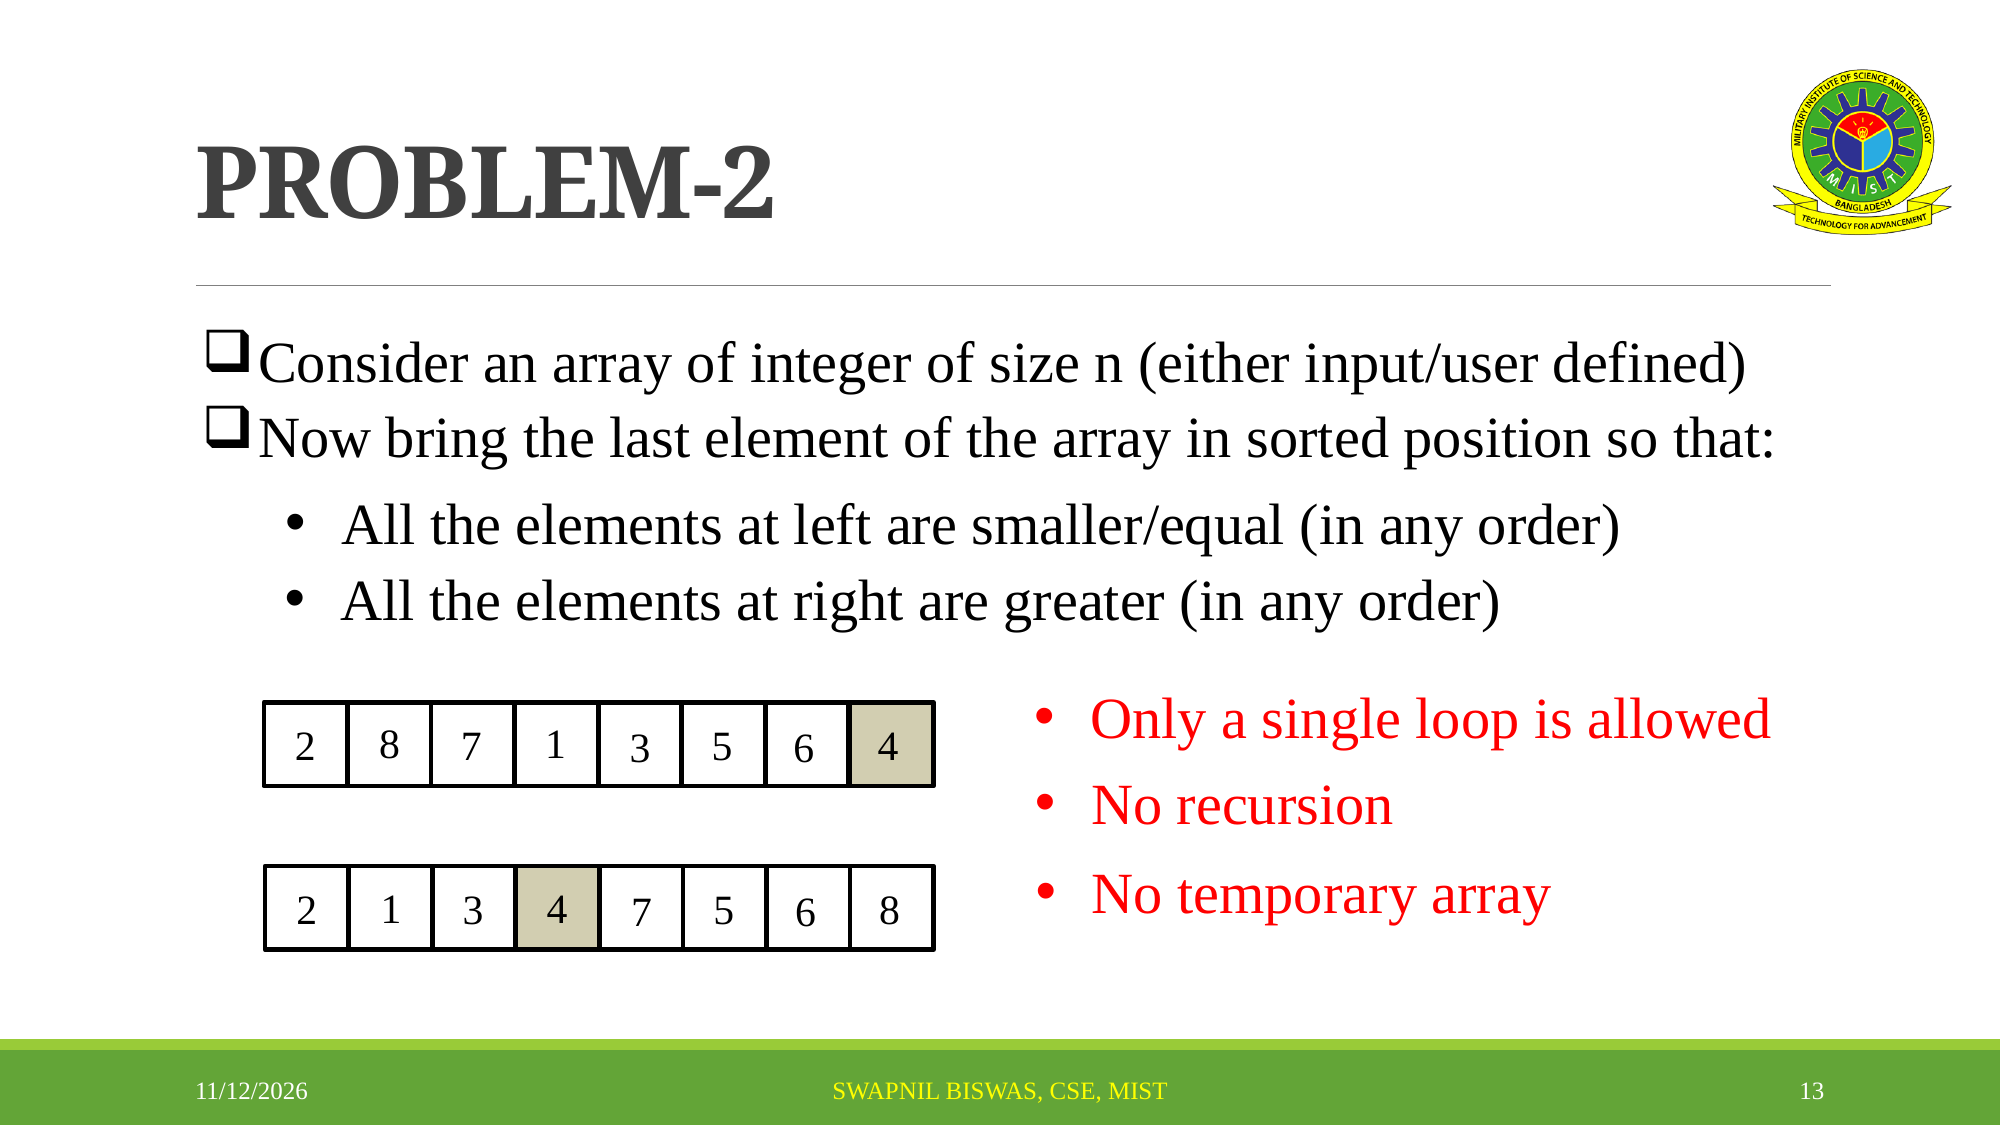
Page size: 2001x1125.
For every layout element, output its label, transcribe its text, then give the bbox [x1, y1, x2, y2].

text_box [597, 701, 680, 787]
text_box [764, 701, 848, 787]
text_box [431, 865, 514, 951]
text_box [682, 865, 765, 951]
text_box 3 [614, 713, 666, 778]
text_box 4 [531, 874, 583, 939]
text_box [347, 865, 431, 951]
text_box No temporary array [1020, 847, 1567, 933]
text_box 8 [364, 709, 416, 775]
text_box [263, 701, 346, 787]
text_box 2 [280, 711, 331, 777]
text_box No recursion [1019, 759, 1409, 844]
text_box [346, 701, 430, 787]
text_box 7 [616, 877, 668, 943]
text_box Only a single loop is allowed [1019, 673, 1788, 758]
text_box [430, 701, 513, 787]
title PROBLEM-2 [180, 8, 1830, 247]
text_box 3 [447, 875, 499, 941]
text_box [765, 865, 849, 951]
text_box 6 [778, 713, 830, 778]
text_box 7 [446, 711, 497, 777]
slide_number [180, 1059, 586, 1120]
text_box All the elements at left are smaller/equal (in any order) [270, 478, 1637, 564]
footer SWAPNIL BISWAS, CSE, MIST [604, 1059, 1396, 1120]
text_box [513, 701, 597, 787]
picture [1830, 66, 1953, 238]
text_box 1 [530, 709, 581, 775]
text_box [514, 865, 601, 951]
text_box 6 [780, 877, 831, 943]
text_box 8 [864, 875, 916, 941]
slide_number 13 [1624, 1059, 1840, 1120]
text_box Now bring the last element of the array in sorted position so that: [187, 392, 1793, 477]
text_box 1 [365, 874, 417, 939]
text_box [680, 701, 764, 787]
text_box [601, 865, 682, 951]
text_box All the elements at right are greater (in any order) [269, 554, 1517, 640]
text_box [849, 865, 935, 951]
text_box [849, 701, 935, 787]
text_box 5 [698, 875, 750, 941]
text_box 5 [696, 711, 748, 777]
text_box Consider an array of integer of size n (either input/user defined) [187, 316, 1764, 392]
text_box [264, 865, 347, 951]
text_box 4 [862, 711, 914, 777]
text_box 2 [281, 875, 333, 941]
